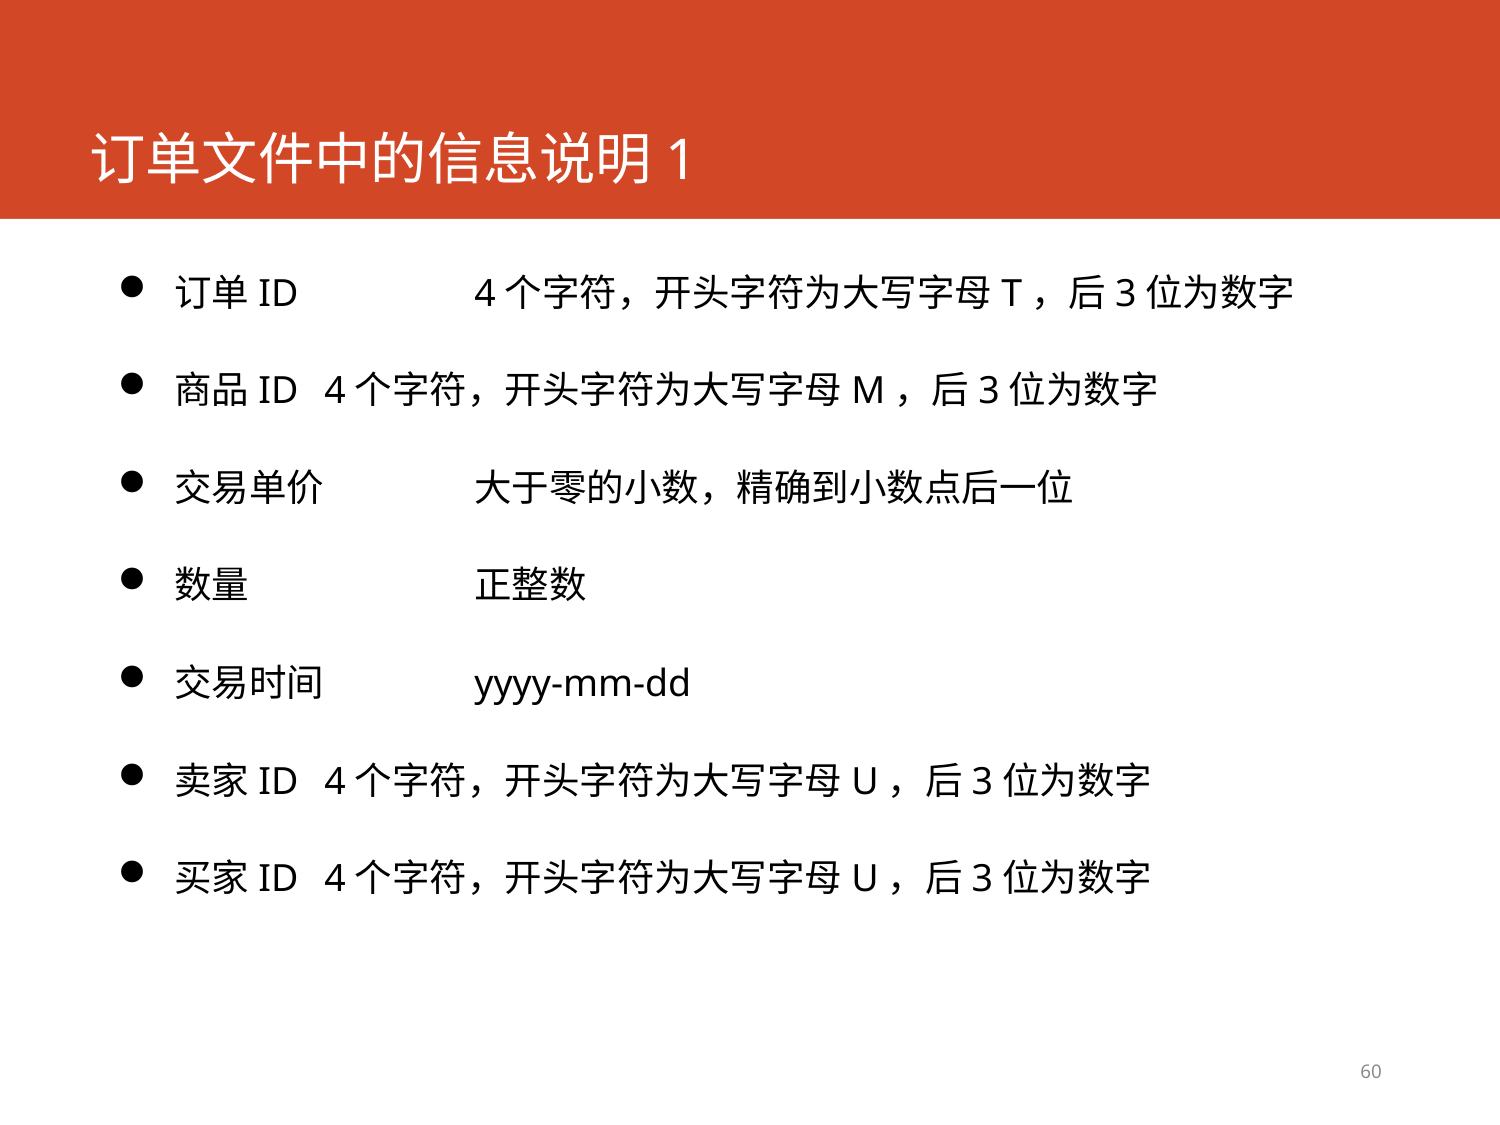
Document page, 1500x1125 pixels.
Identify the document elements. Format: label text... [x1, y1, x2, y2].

title 订单文件中的信息说明1 [74, 0, 1397, 199]
text_box 订单ID 4个字符，开头字符为大写字母T，后3位为数字 商品ID 4个字符，开头字符为大写字母M，后3位为数字 交易单价 大于零的小数，精确到小数点后一位 数量 正整数 交易时间 yyyy-mm-dd 卖家ID 4个字符，开头字符为大写字母U，后3位为数字 买家ID 4个字符，开头字符为大写字母U，后3位为数字 [103, 238, 1424, 1089]
slide_number 60 [993, 1042, 1397, 1103]
